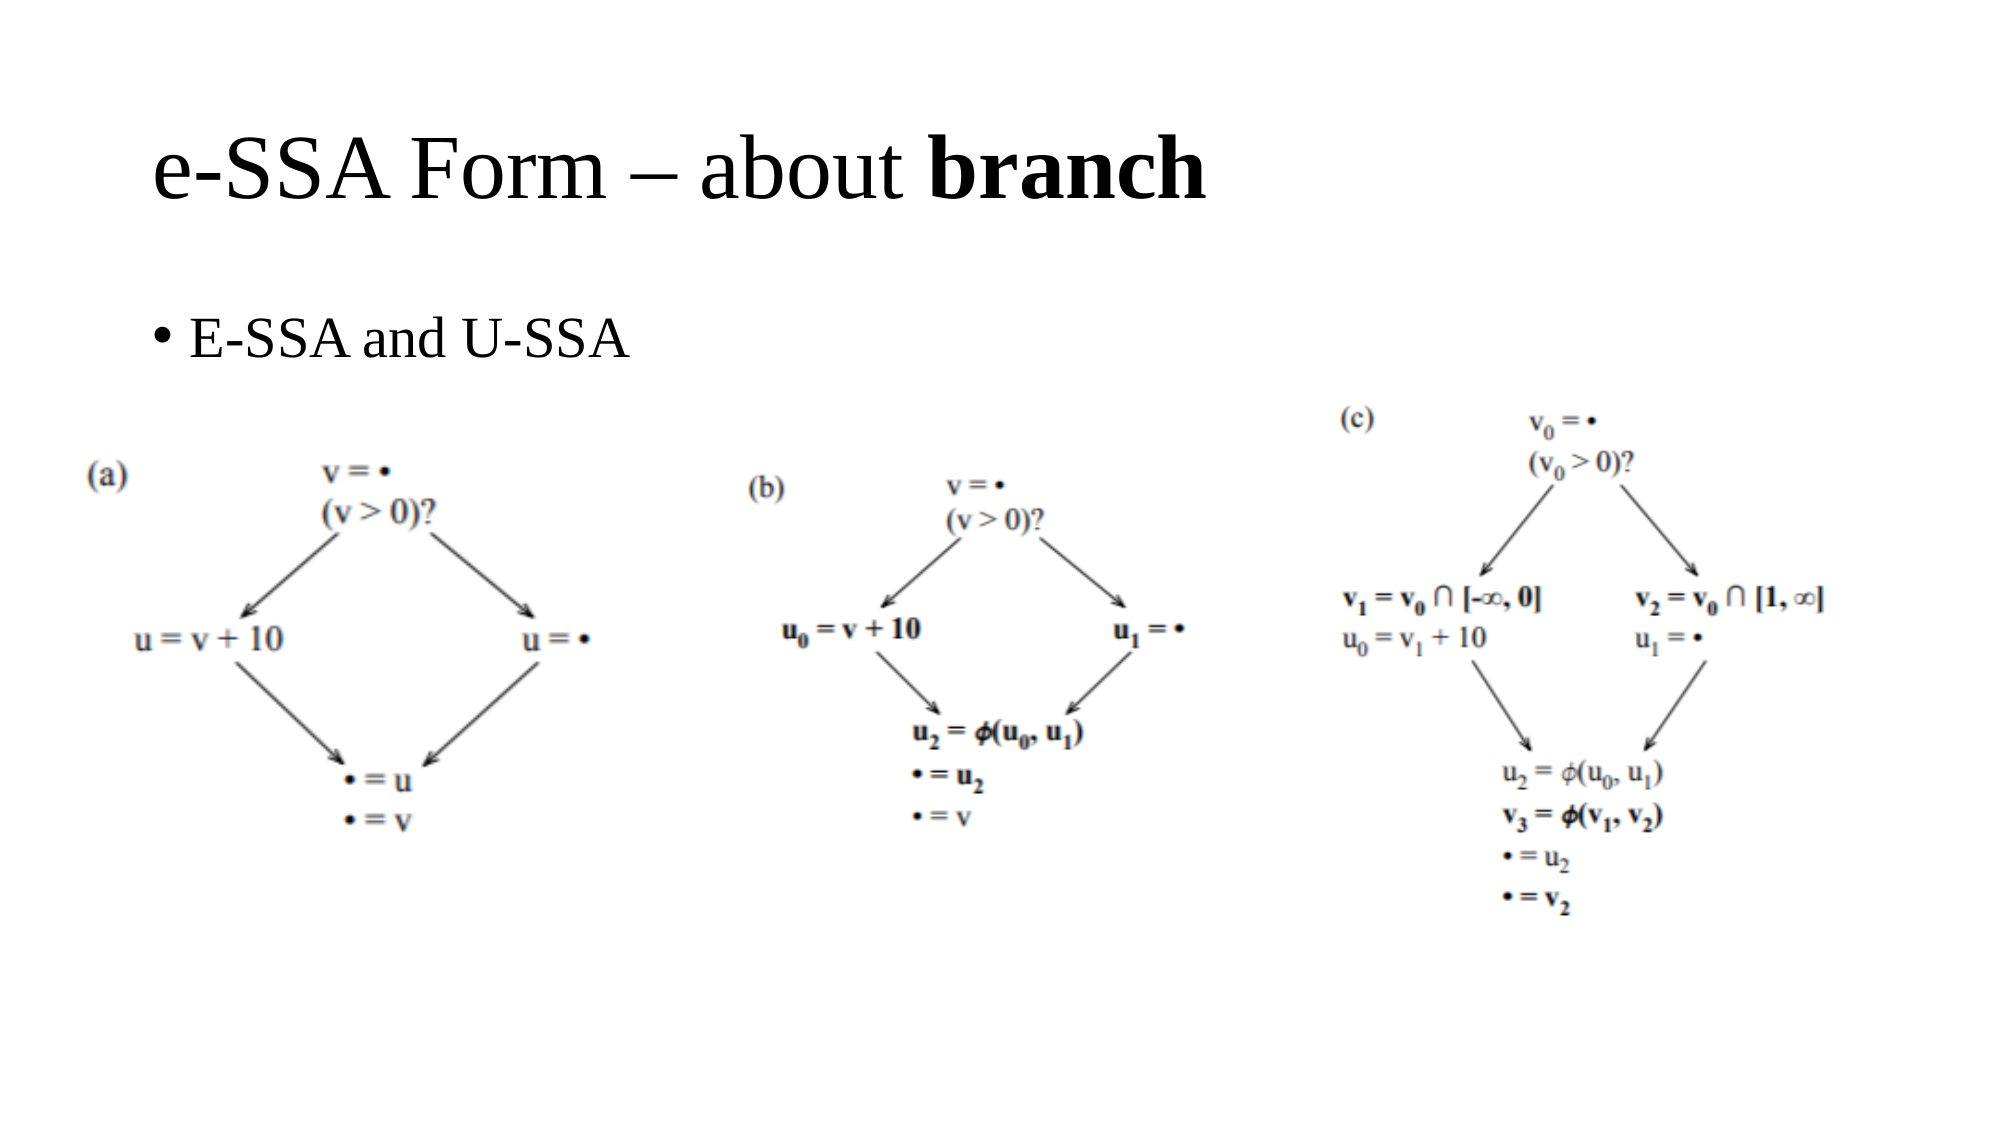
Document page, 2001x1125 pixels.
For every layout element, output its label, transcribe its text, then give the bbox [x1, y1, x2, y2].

picture [672, 365, 1873, 947]
title e-SSA Form – about branch [137, 59, 1863, 278]
picture [7, 392, 663, 872]
list E-SSA and U-SSA [137, 299, 1863, 1014]
